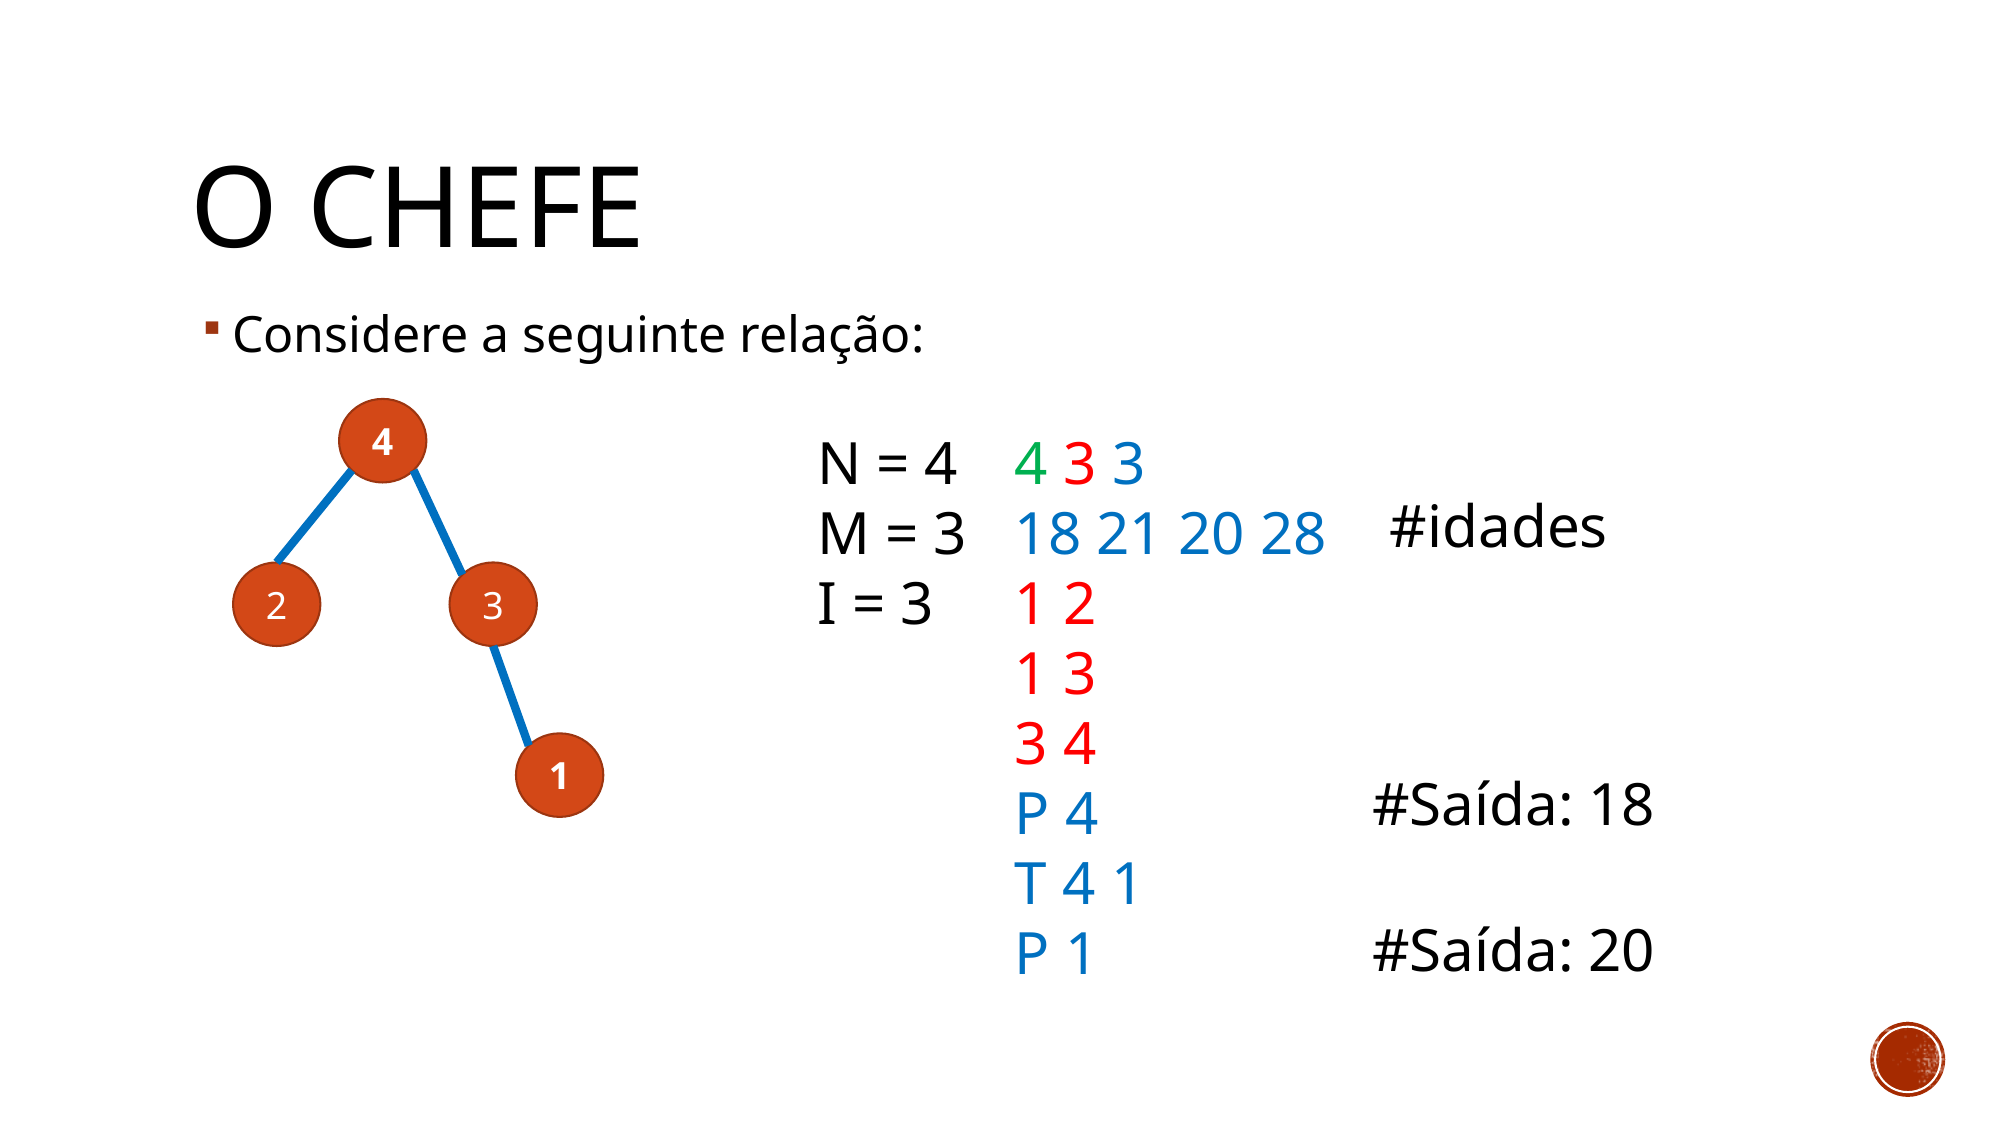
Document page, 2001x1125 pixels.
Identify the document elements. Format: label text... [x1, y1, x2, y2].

text_box #Saída: 20 [1357, 906, 1670, 991]
text_box #idades [1375, 481, 1623, 567]
text_box 4 3 3 18 21 20 28 1 2 1 3 3 4 P 4 T 4 1 P 1 [1000, 418, 1342, 994]
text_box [279, 472, 350, 560]
text_box 4 [338, 397, 428, 484]
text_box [416, 472, 460, 573]
text_box N = 4 M = 3 I = 3 [802, 418, 982, 644]
list Considere a seguinte relação: [187, 301, 1861, 1046]
title O CHEFE [175, 79, 1826, 344]
text_box 2 [232, 561, 350, 648]
text_box 1 [514, 732, 605, 818]
text_box #Saída: 18 [1357, 759, 1670, 845]
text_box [495, 648, 527, 744]
text_box 3 [448, 561, 538, 647]
